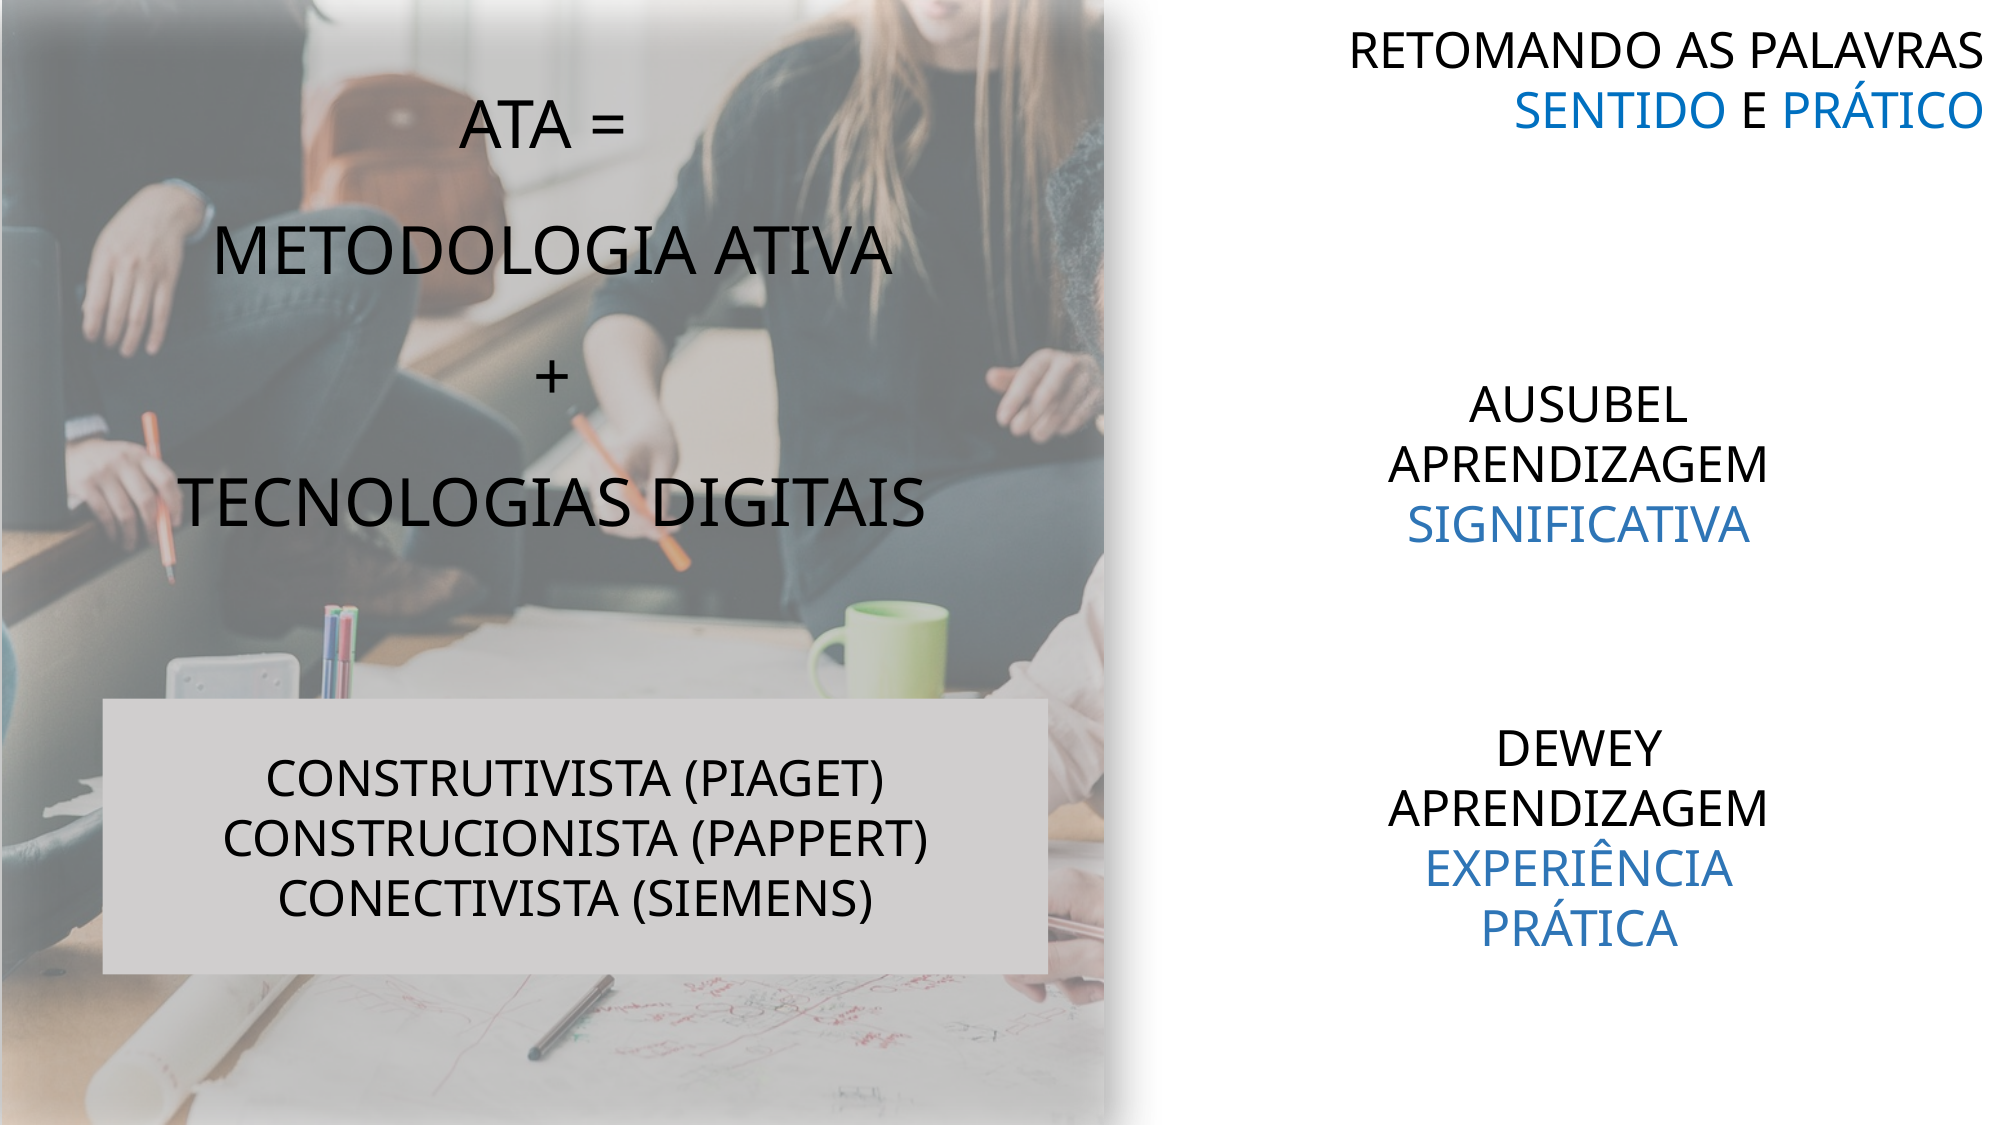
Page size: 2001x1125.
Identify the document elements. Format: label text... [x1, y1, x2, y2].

text_box AUSUBEL APRENDIZAGEM SIGNIFICATIVA [1279, 365, 1880, 561]
picture [2, 0, 1104, 1125]
text_box DEWEY APRENDIZAGEM EXPERIÊNCIA PRÁTICA [1329, 709, 1830, 964]
text_box RETOMANDO AS PALAVRAS SENTIDO E PRÁTICO [1200, 11, 2000, 146]
